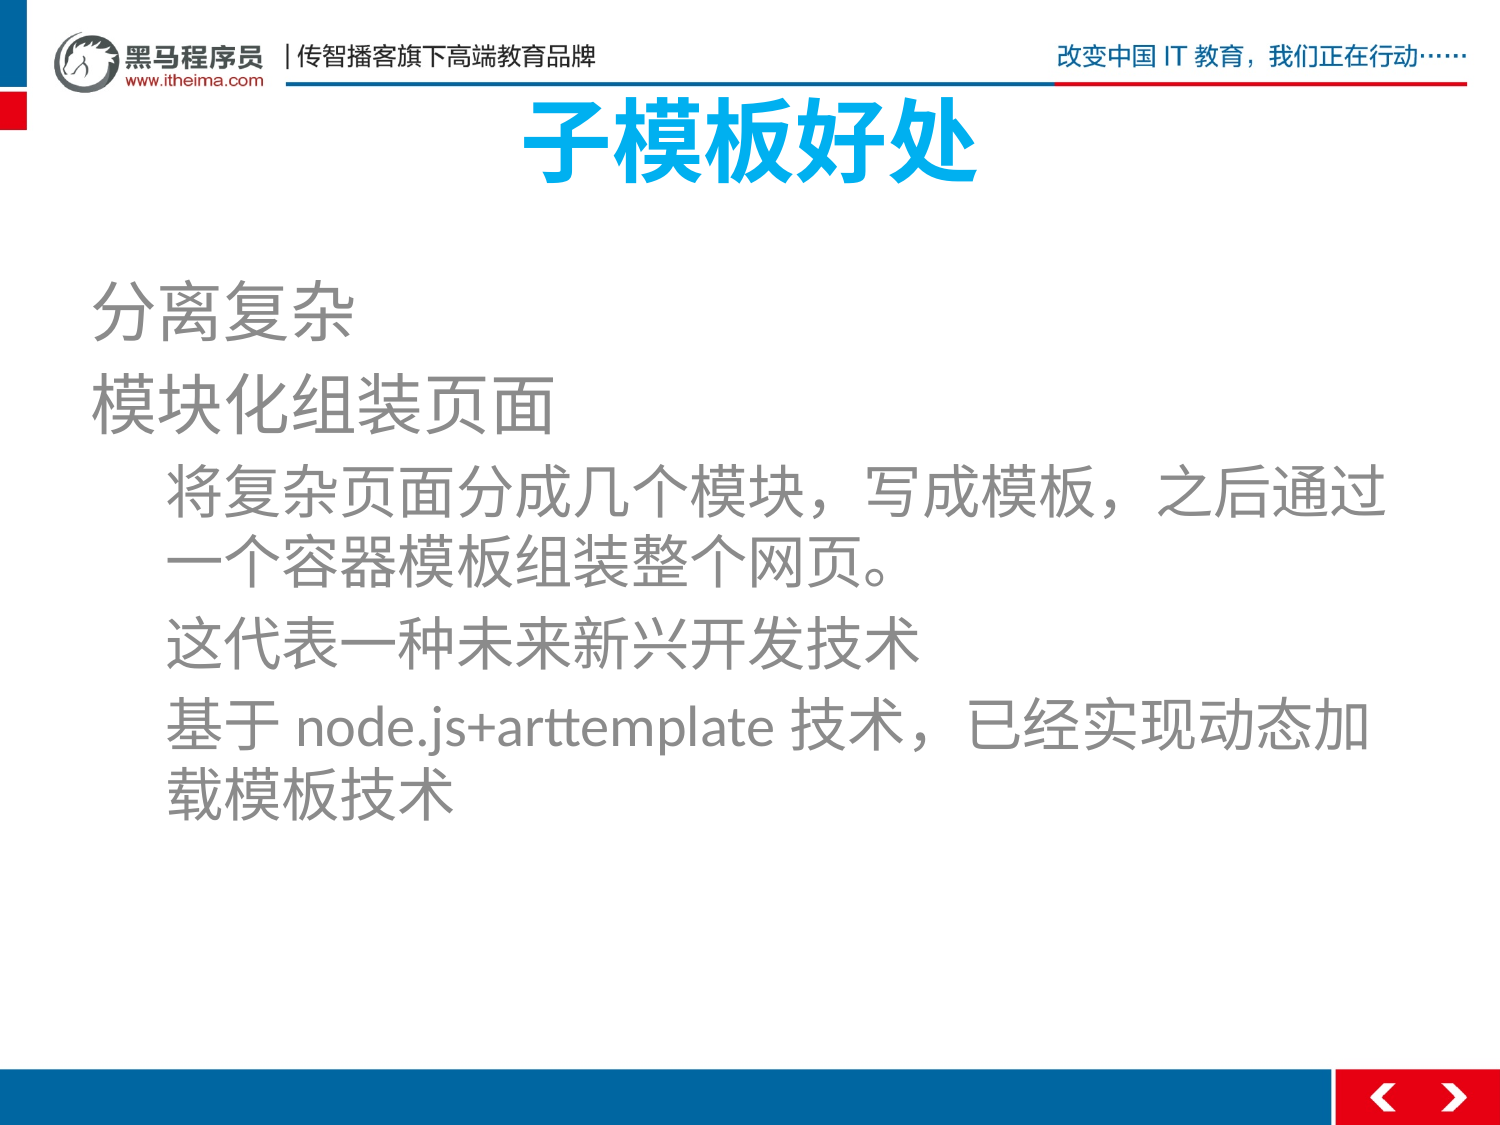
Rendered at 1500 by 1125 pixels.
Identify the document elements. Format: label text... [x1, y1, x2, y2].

picture [0, 0, 1500, 1125]
title 子模板好处 [75, 45, 1425, 233]
subtitle 分离复杂 模块化组装页面 将复杂页面分成几个模块，写成模板，之后通过一个容器模板组装整个网页。 这代表一种未来新兴开发技术 基于node.js+arttemplate技术，已经实现动态加载模板技术 [75, 262, 1425, 1005]
